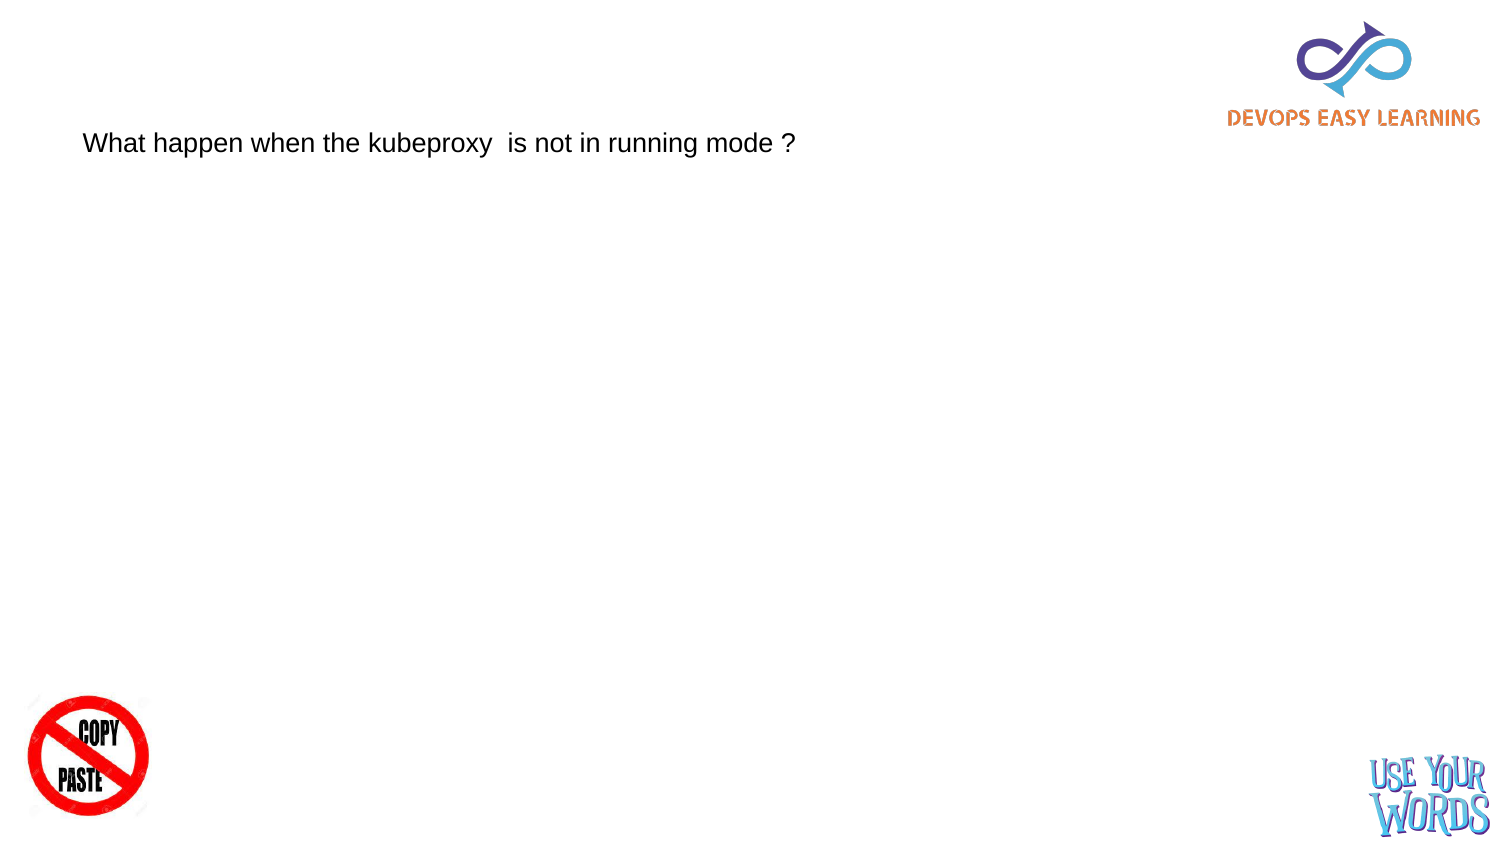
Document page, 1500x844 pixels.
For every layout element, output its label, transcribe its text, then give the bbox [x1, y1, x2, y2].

picture [24, 692, 152, 819]
picture [1358, 747, 1500, 844]
picture [1216, 9, 1492, 148]
text_box What happen when the kubeproxy is not in running mode ? [67, 21, 1413, 173]
